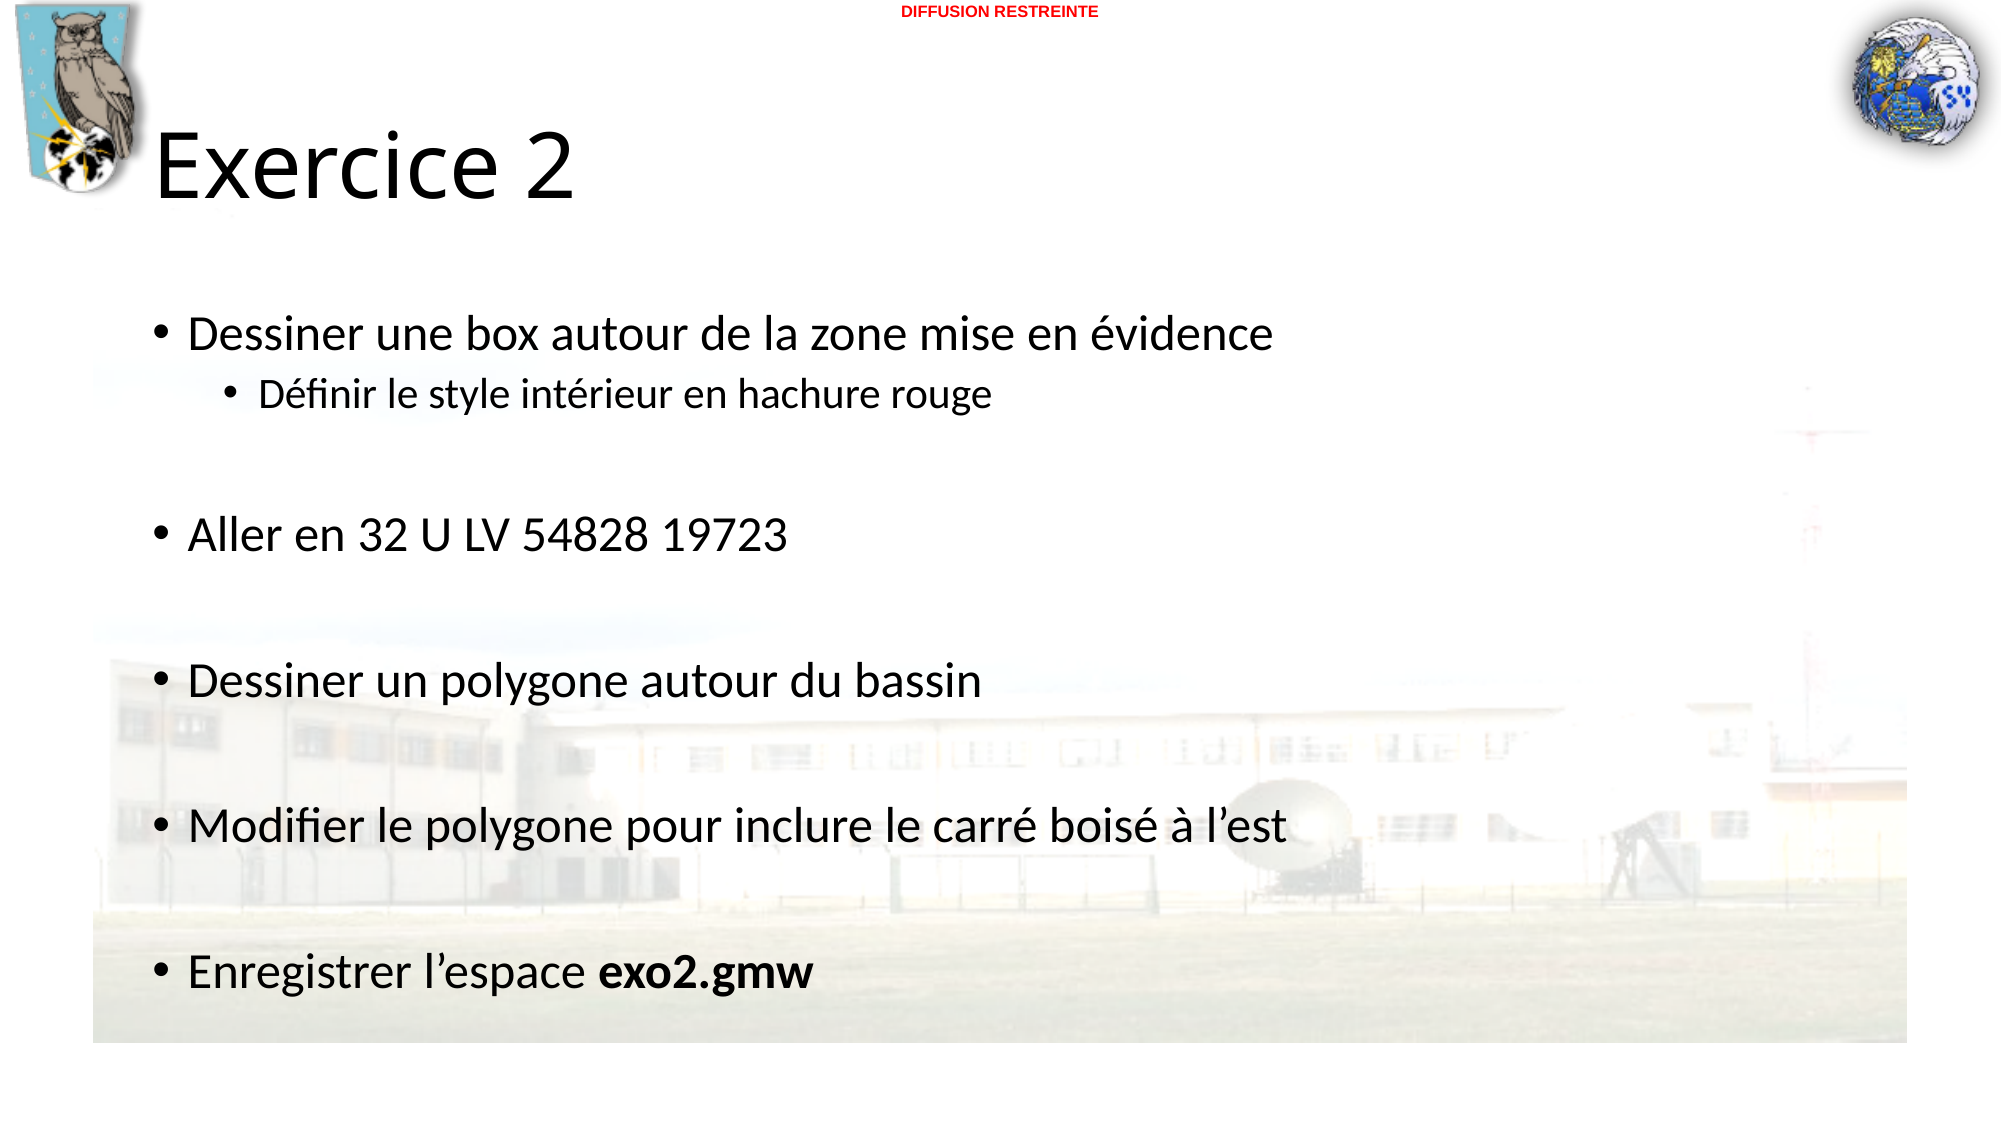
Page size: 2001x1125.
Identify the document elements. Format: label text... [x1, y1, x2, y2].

picture [14, 4, 136, 193]
list Dessiner une box autour de la zone mise en évidence Définir le style intérieur en hachure rouge Aller en 32 U LV 54828 19723 Dessiner un polygone autour du bassin Modifier le polygone pour inclure le carré boisé à l’est Enregistrer l’espace exo2.gmw [137, 299, 1863, 1014]
picture [1850, 16, 1983, 147]
title Exercice 2 [137, 59, 1863, 278]
